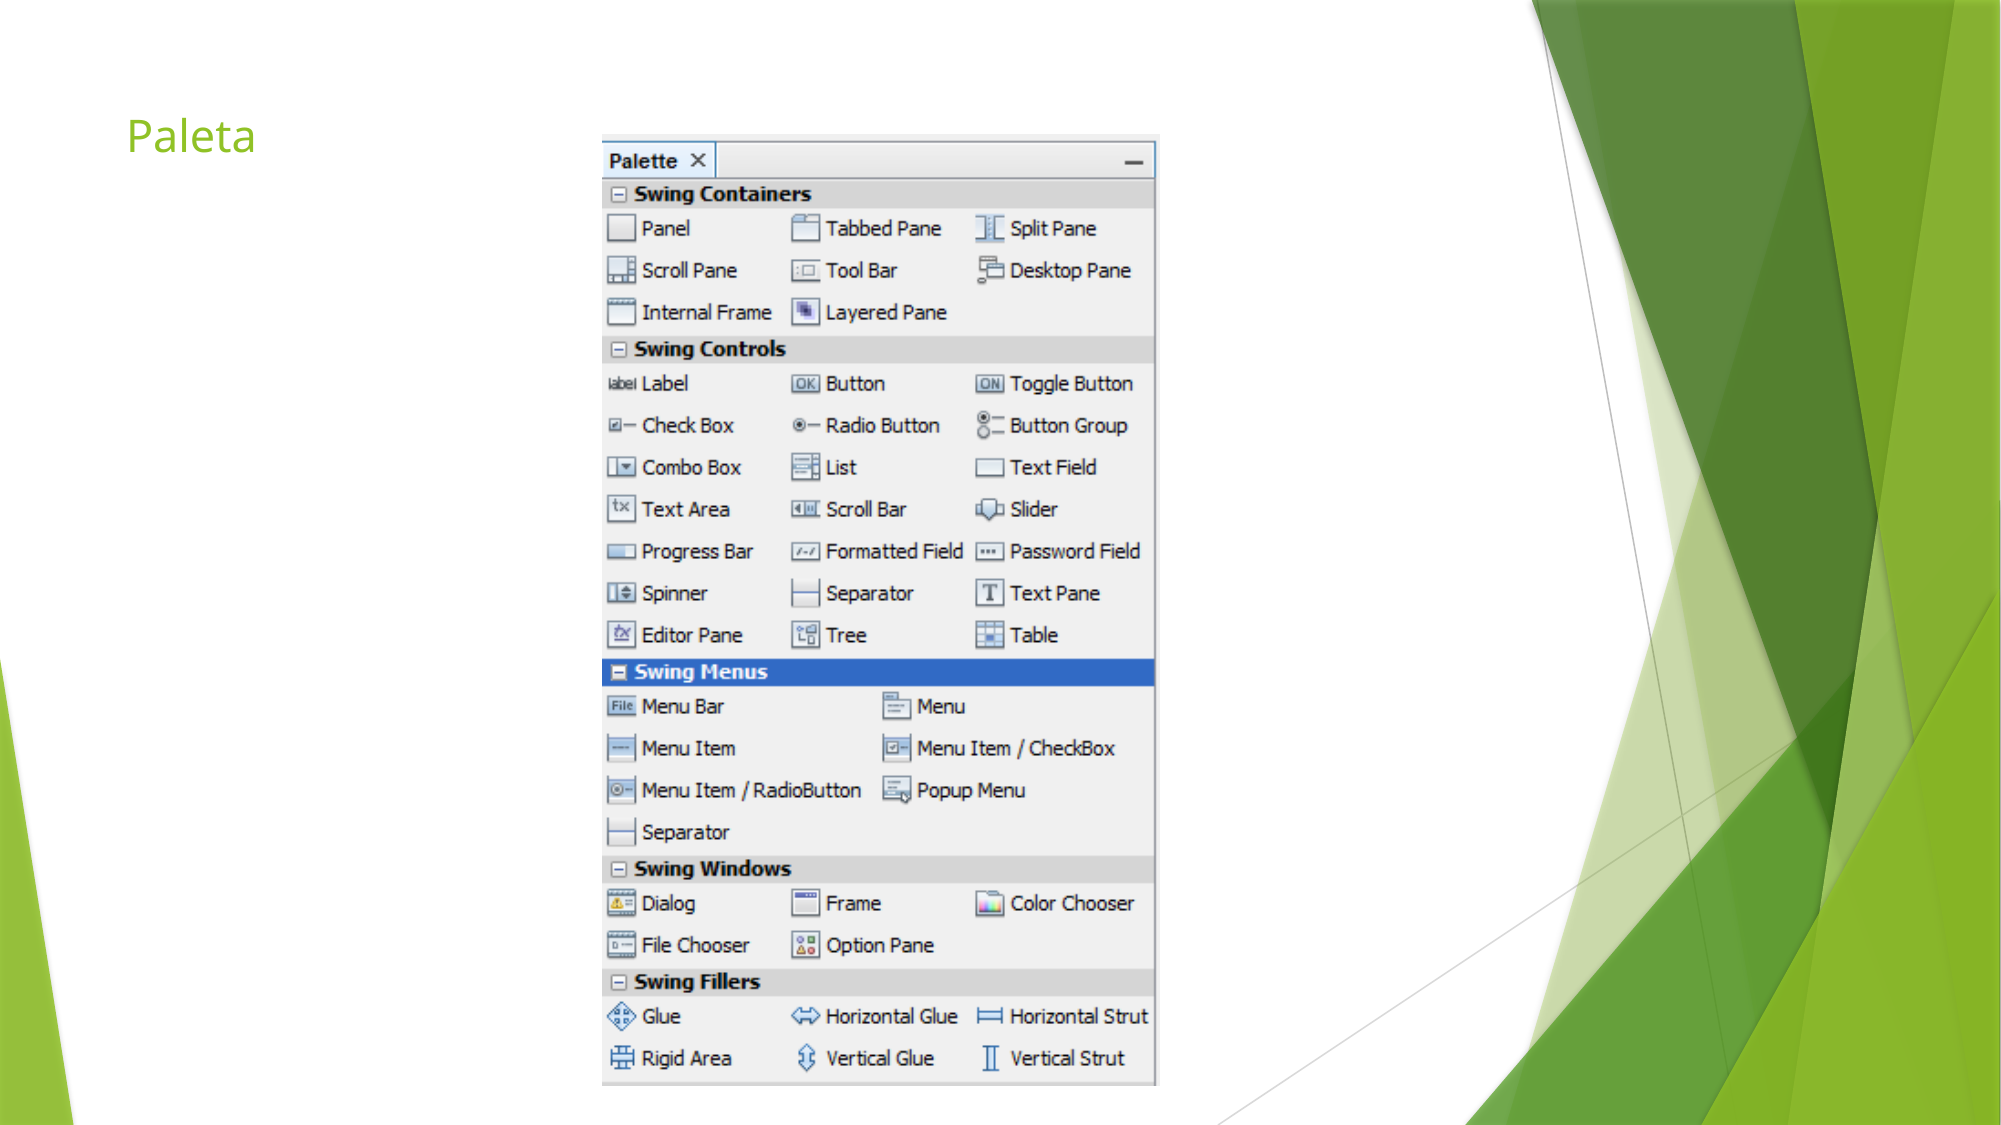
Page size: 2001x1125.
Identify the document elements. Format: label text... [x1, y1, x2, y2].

title Paleta [111, 99, 446, 170]
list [601, 134, 1160, 1086]
